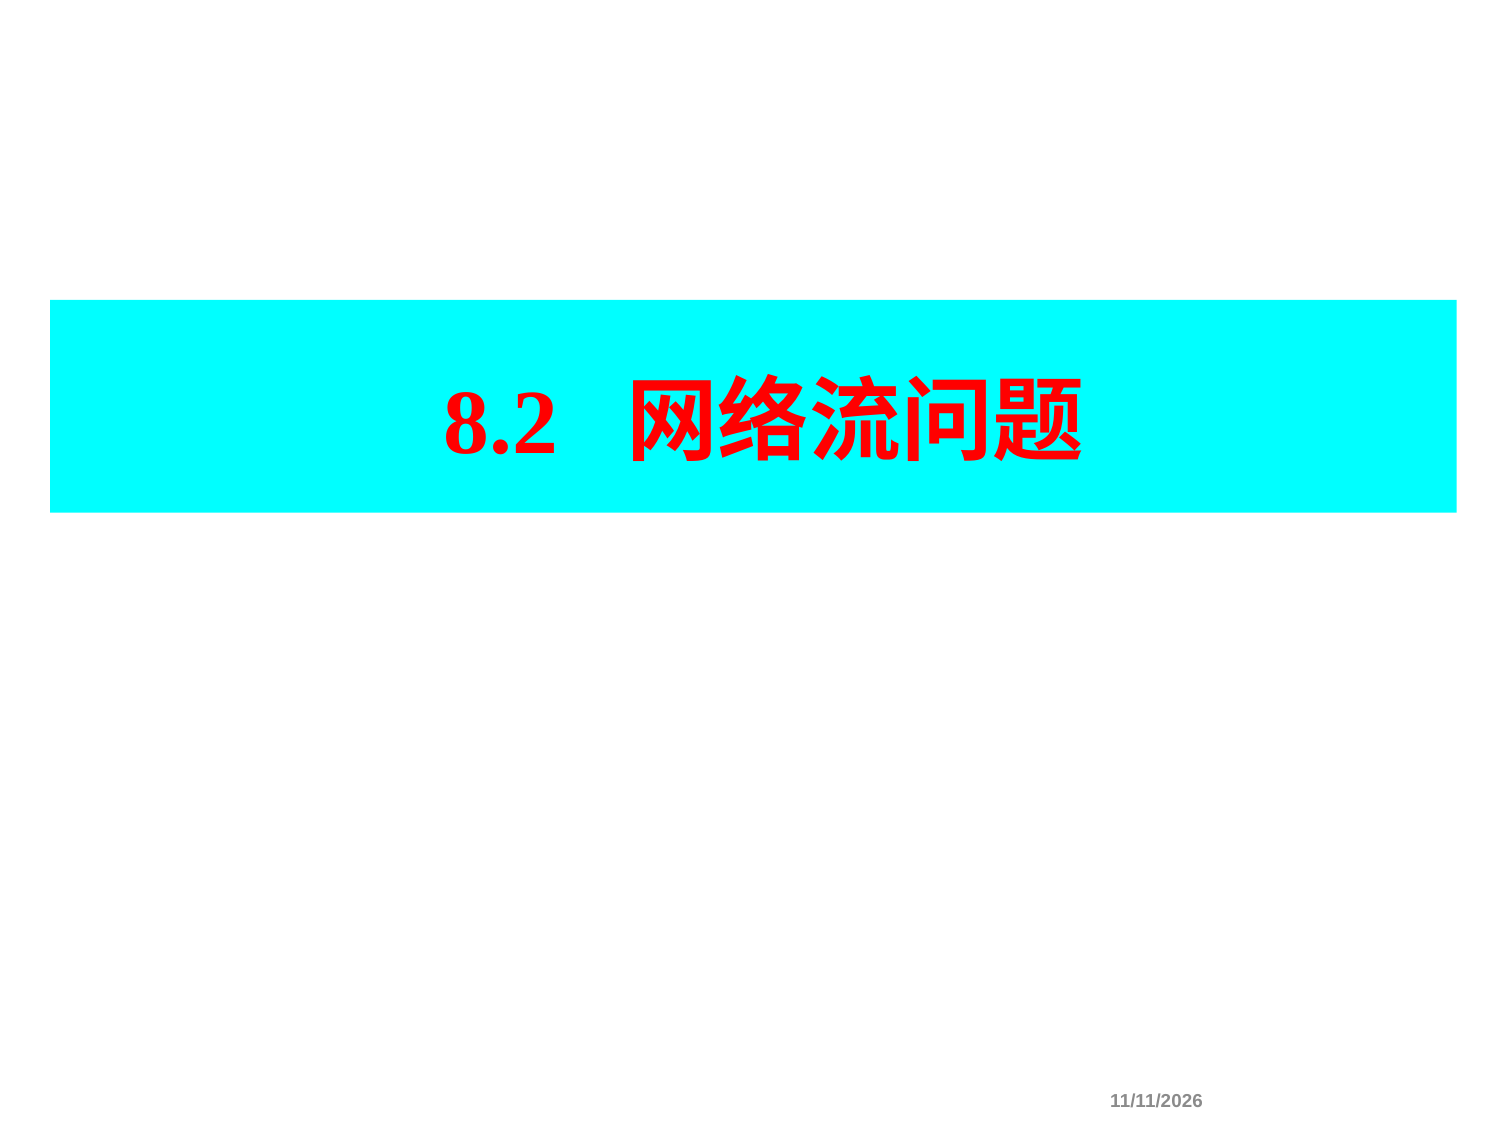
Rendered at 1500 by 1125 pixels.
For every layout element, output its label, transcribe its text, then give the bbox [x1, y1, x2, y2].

footer [0, 1074, 1350, 1125]
title 8.2 网络流问题 [50, 299, 1457, 513]
